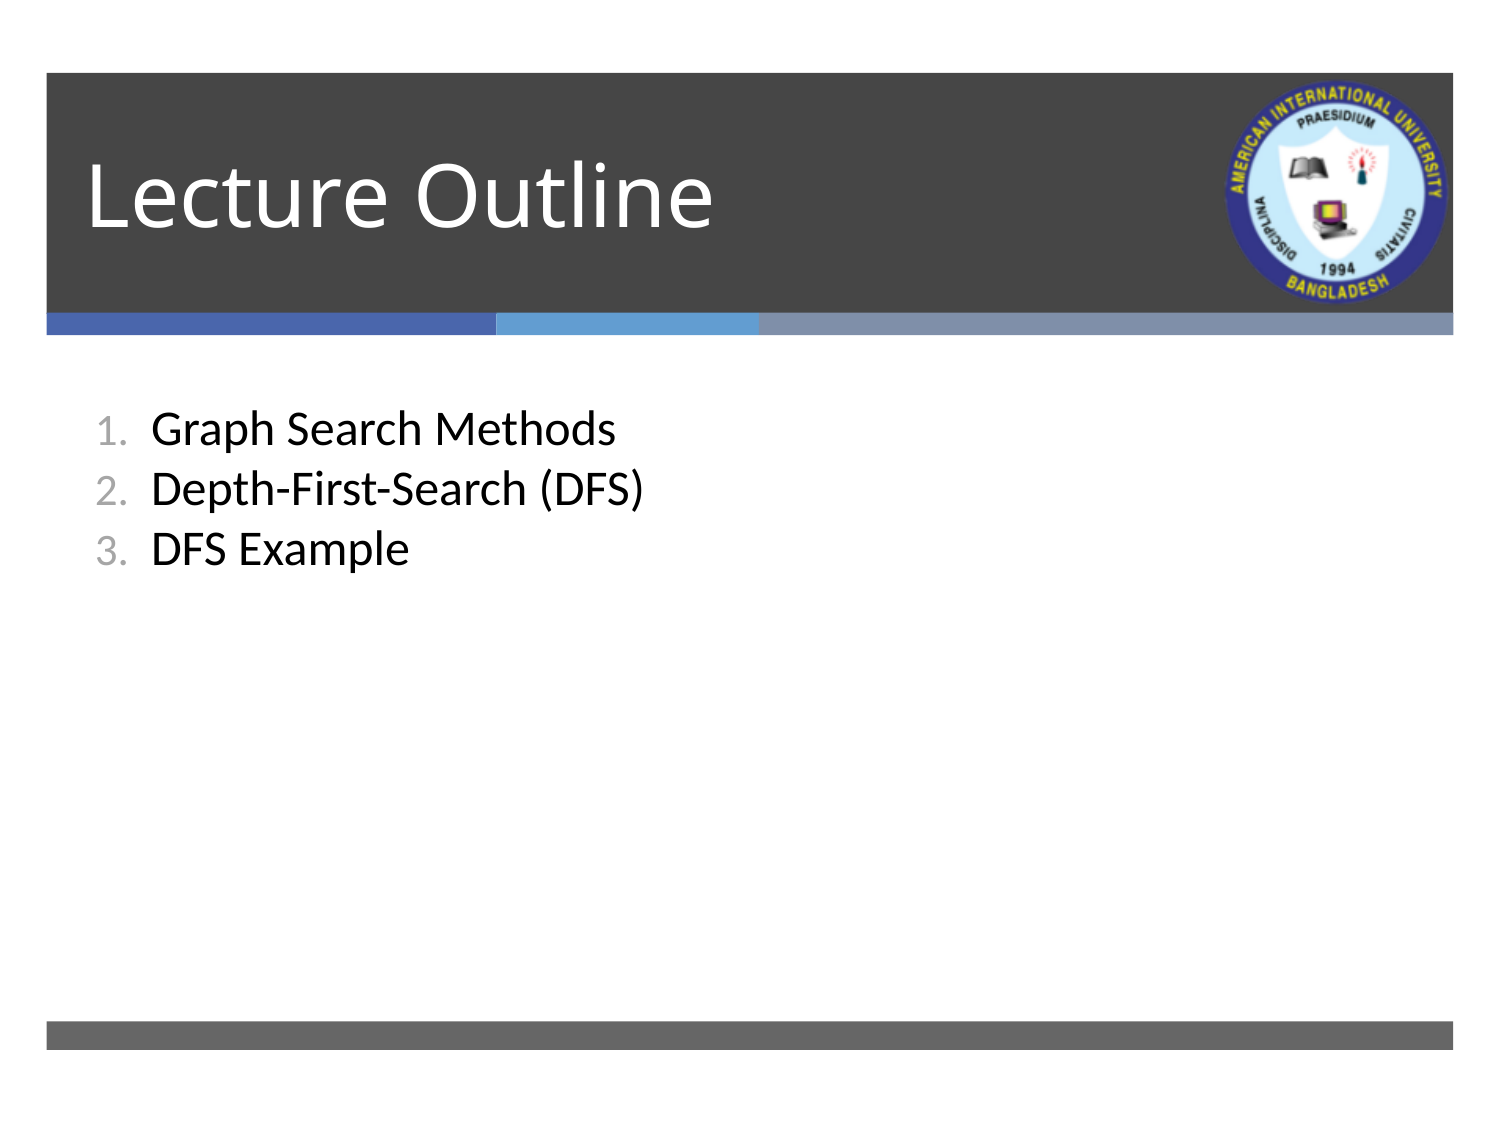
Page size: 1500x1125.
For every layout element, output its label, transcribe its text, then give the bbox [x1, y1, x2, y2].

title Lecture Outline [69, 73, 1351, 253]
subtitle Graph Search Methods Depth-First-Search (DFS) DFS Example [79, 387, 1352, 882]
picture [1220, 75, 1454, 310]
